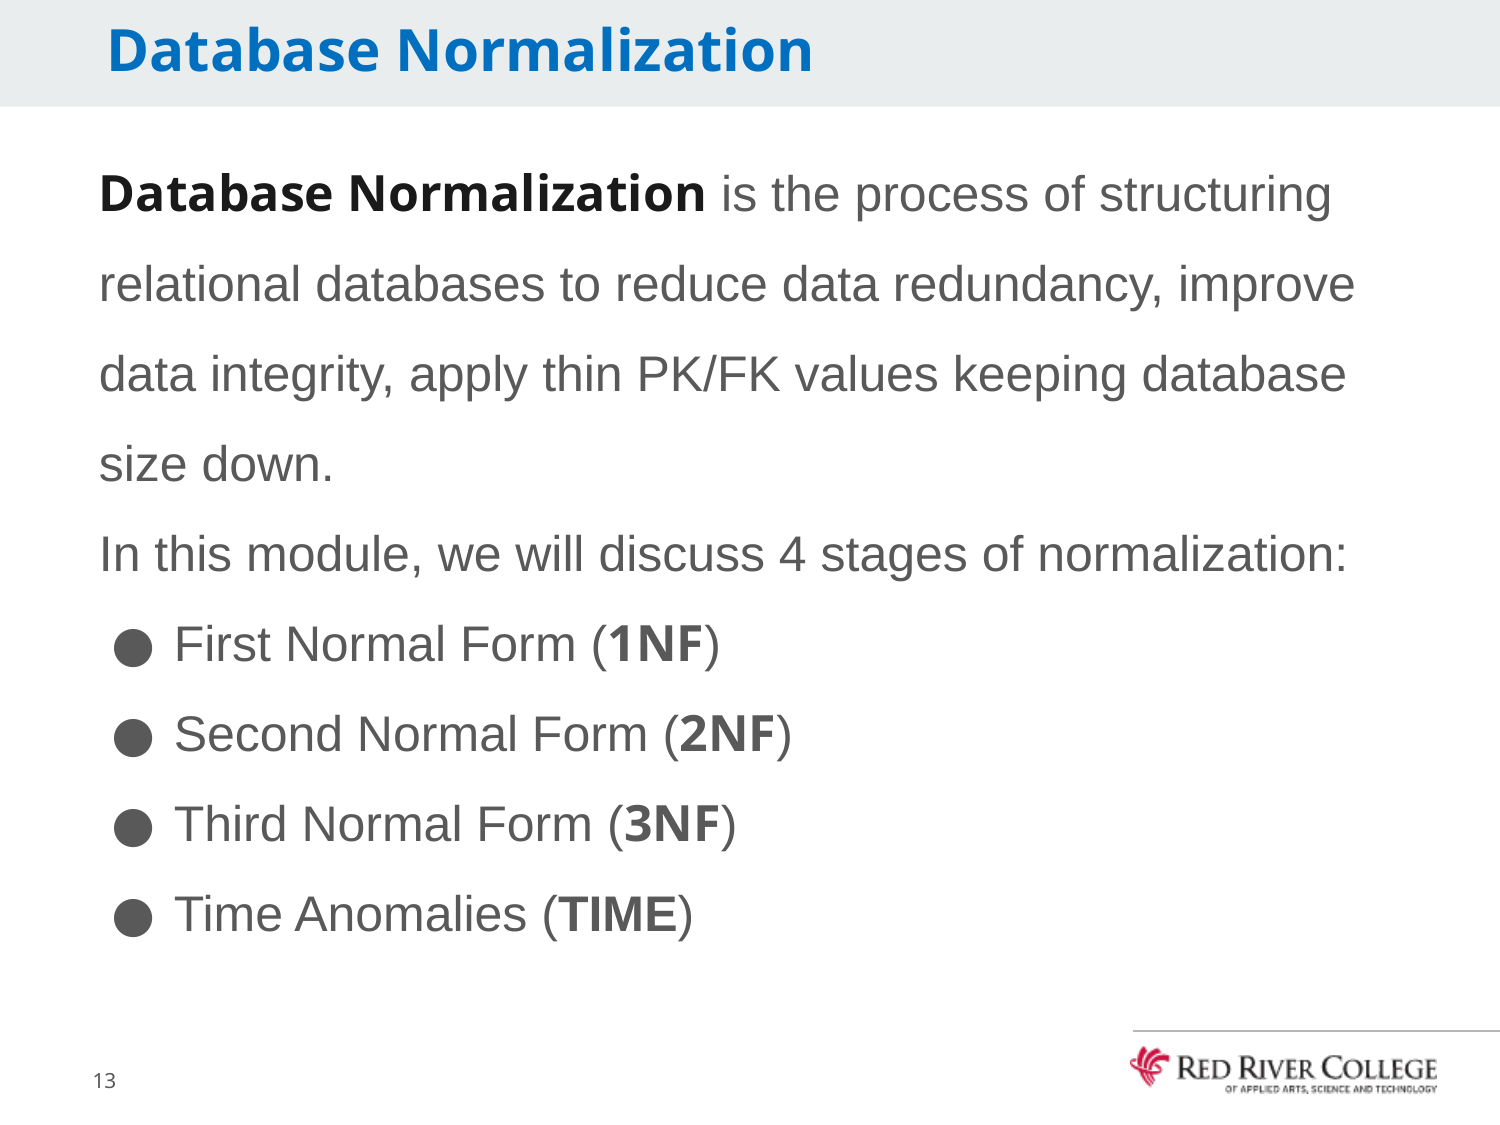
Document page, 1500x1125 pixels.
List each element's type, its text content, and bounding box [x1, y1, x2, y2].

list Database Normalization is the process of structuring relational databases to reduce data redundancy, improve data integrity, apply thin PK/FK values keeping database size down. In this module, we will discuss 4 stages of normalization: First Normal Form (1NF) Second Normal Form (2NF) Third Normal Form (3NF) Time Anomalies (TIME) [83, 124, 1450, 874]
title Database Normalization [91, 13, 1273, 96]
picture [1130, 1046, 1437, 1094]
slide_number 13 [77, 1038, 263, 1125]
